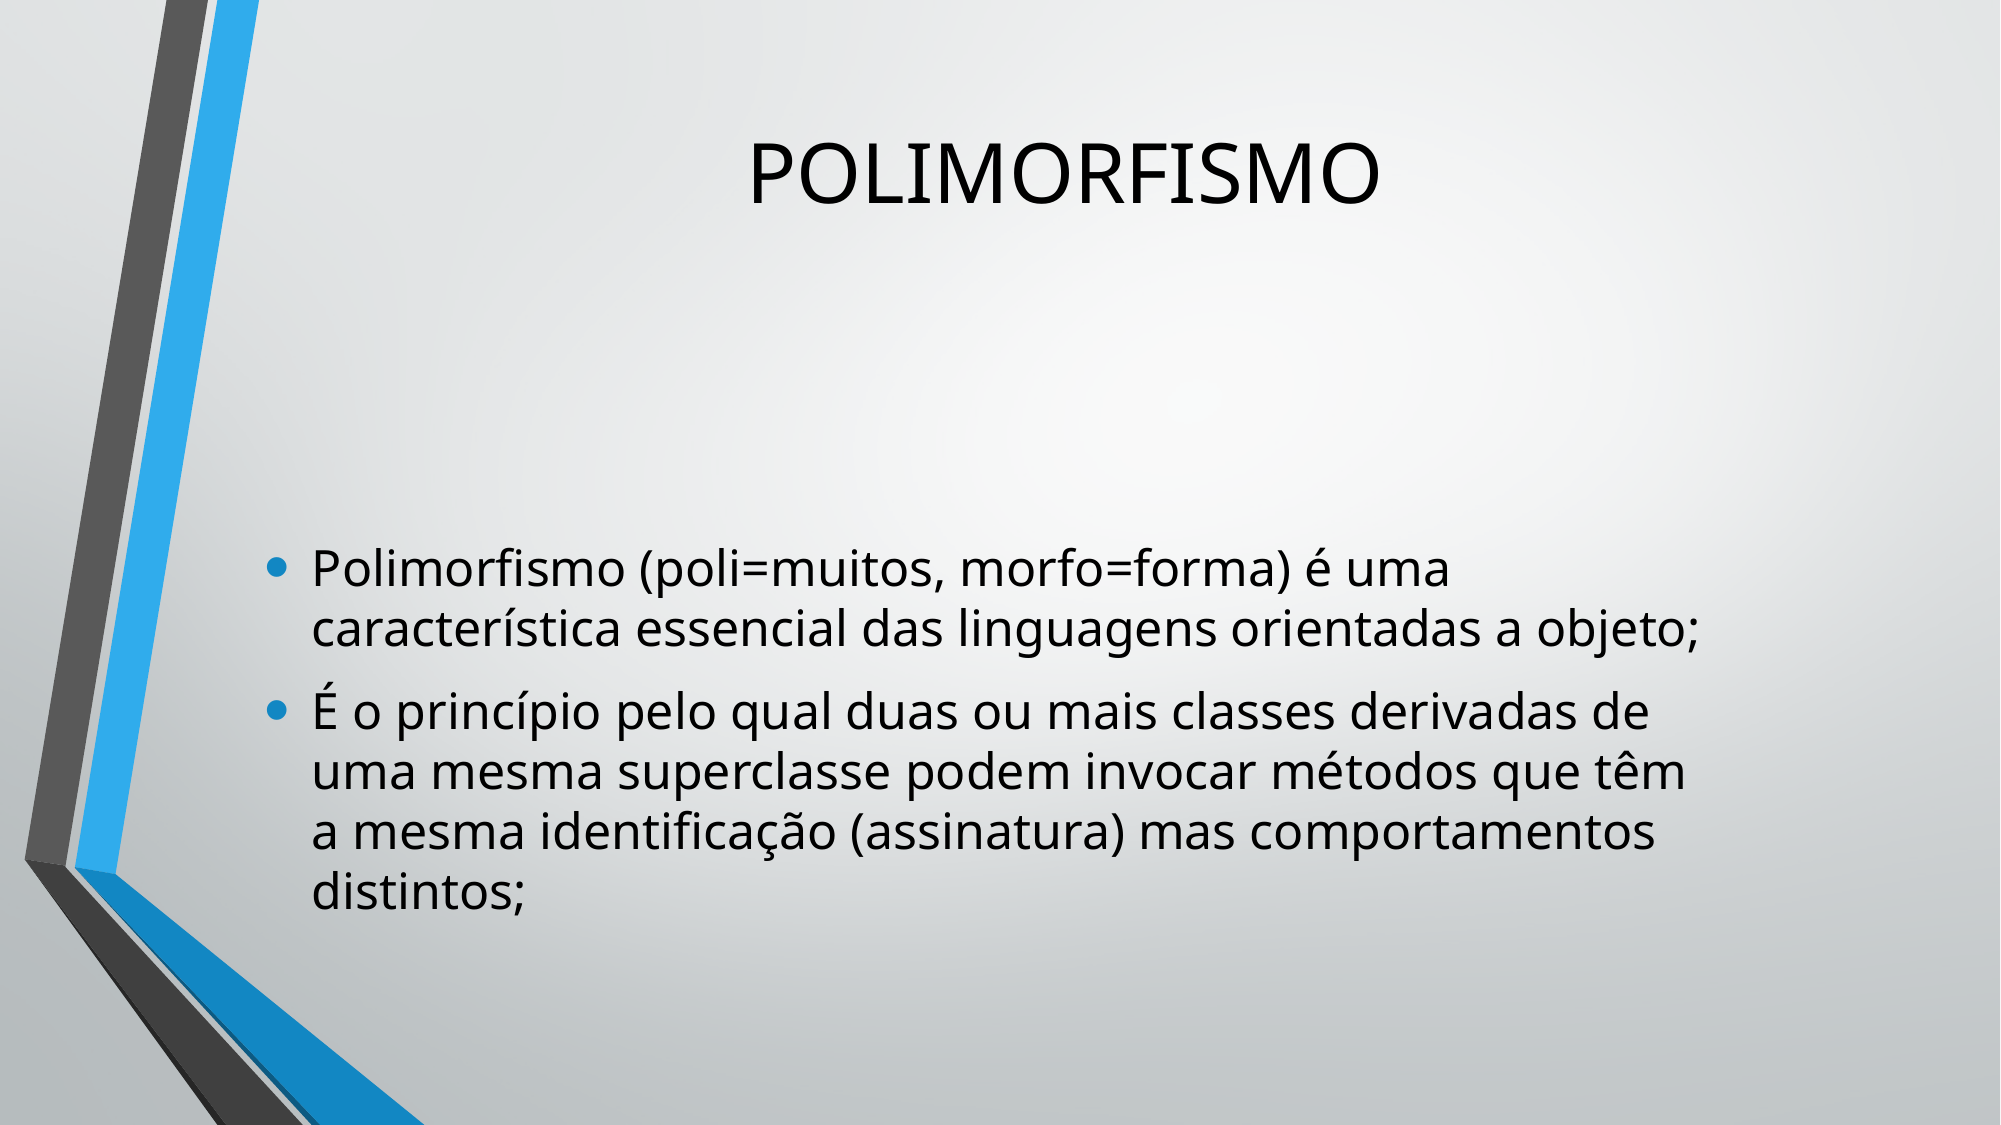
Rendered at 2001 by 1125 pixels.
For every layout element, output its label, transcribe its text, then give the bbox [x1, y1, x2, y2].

title POLIMORFISMO [243, 112, 1887, 400]
list Polimorfismo (poli=muitos, morfo=forma) é uma característica essencial das linguagens orientadas a objeto; É o princípio pelo qual duas ou mais classes derivadas de uma mesma superclasse podem invocar métodos que têm a mesma identificação (assinatura) mas comportamentos distintos; [249, 331, 1719, 1125]
